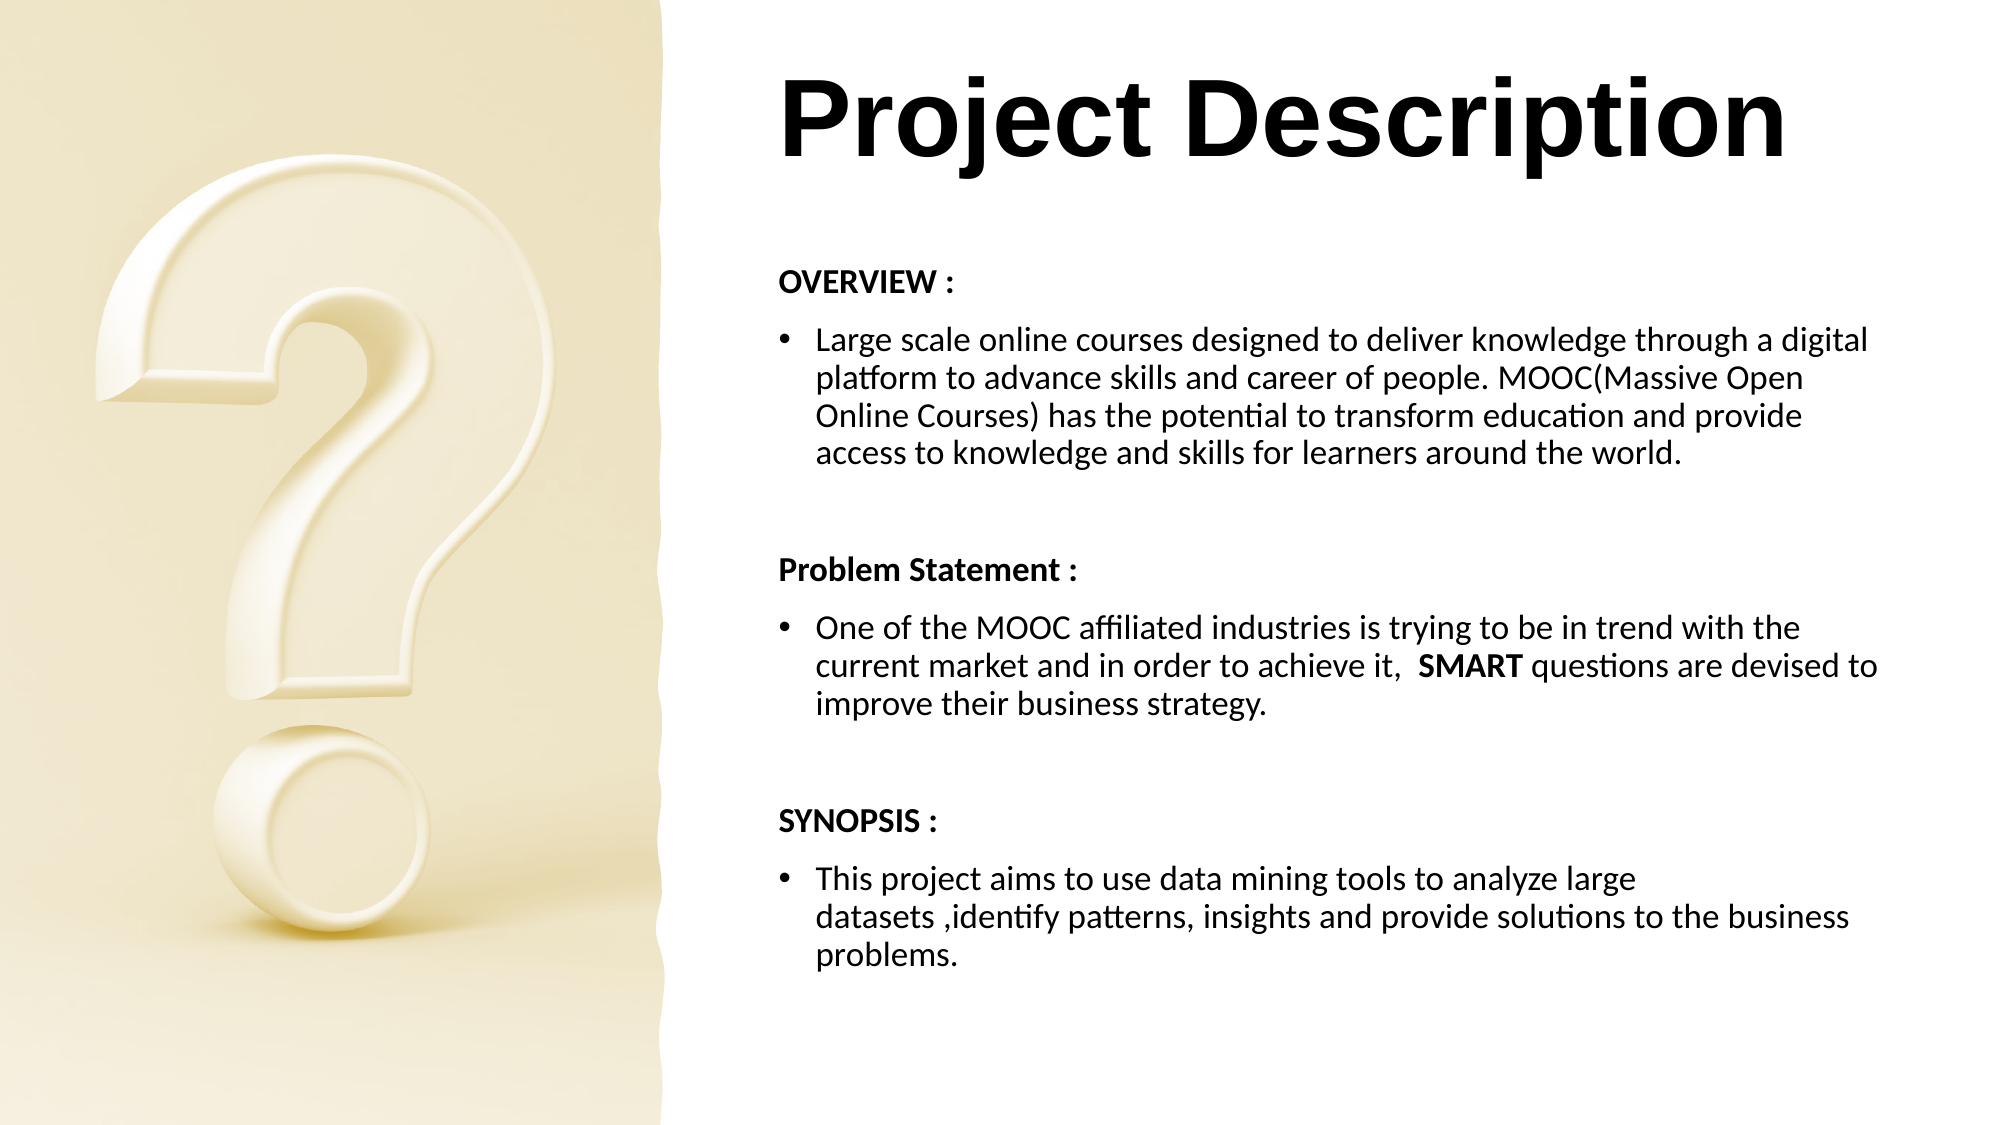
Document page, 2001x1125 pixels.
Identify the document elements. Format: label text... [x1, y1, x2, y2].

list OVERVIEW : Large scale online courses designed to deliver knowledge through a digital platform to advance skills and career of people. MOOC(Massive Open Online Courses) has the potential to transform education and provide access to knowledge and skills for learners around the world. Problem Statement : One of the MOOC affiliated industries is trying to be in trend with the current market and in order to achieve it, SMART questions are devised to improve their business strategy. SYNOPSIS : This project aims to use data mining tools to analyze large datasets ,identify patterns, insights and provide solutions to the business problems. [763, 255, 1895, 987]
title Project Description [763, 53, 1895, 189]
picture [0, 0, 665, 1125]
